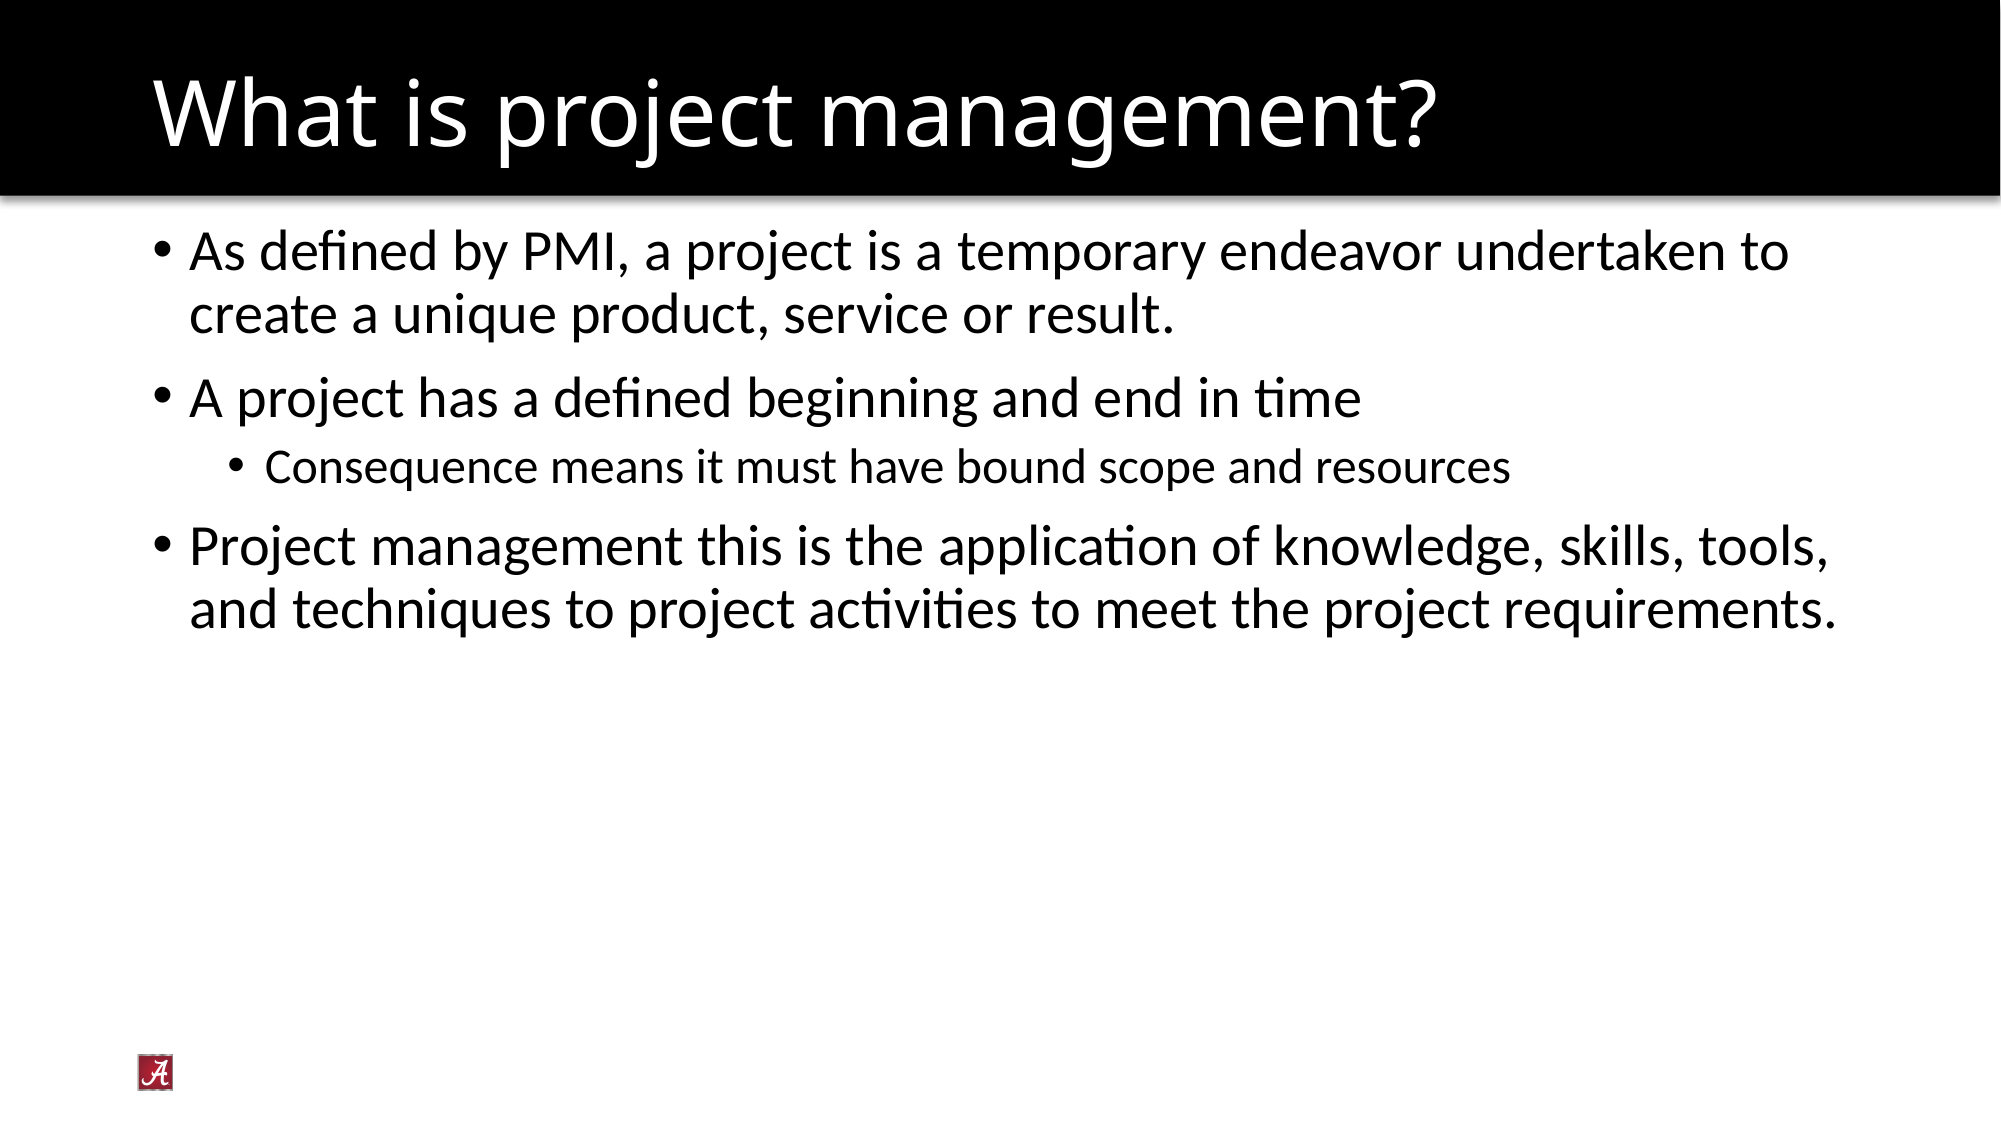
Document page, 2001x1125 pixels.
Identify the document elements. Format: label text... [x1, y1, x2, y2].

title What is project management? [137, 59, 1863, 196]
list As defined by PMI, a project is a temporary endeavor undertaken to create a unique product, service or result. A project has a defined beginning and end in time Consequence means it must have bound scope and resources Project management this is the application of knowledge, skills, tools, and techniques to project activities to meet the project requirements. [137, 212, 1863, 1014]
